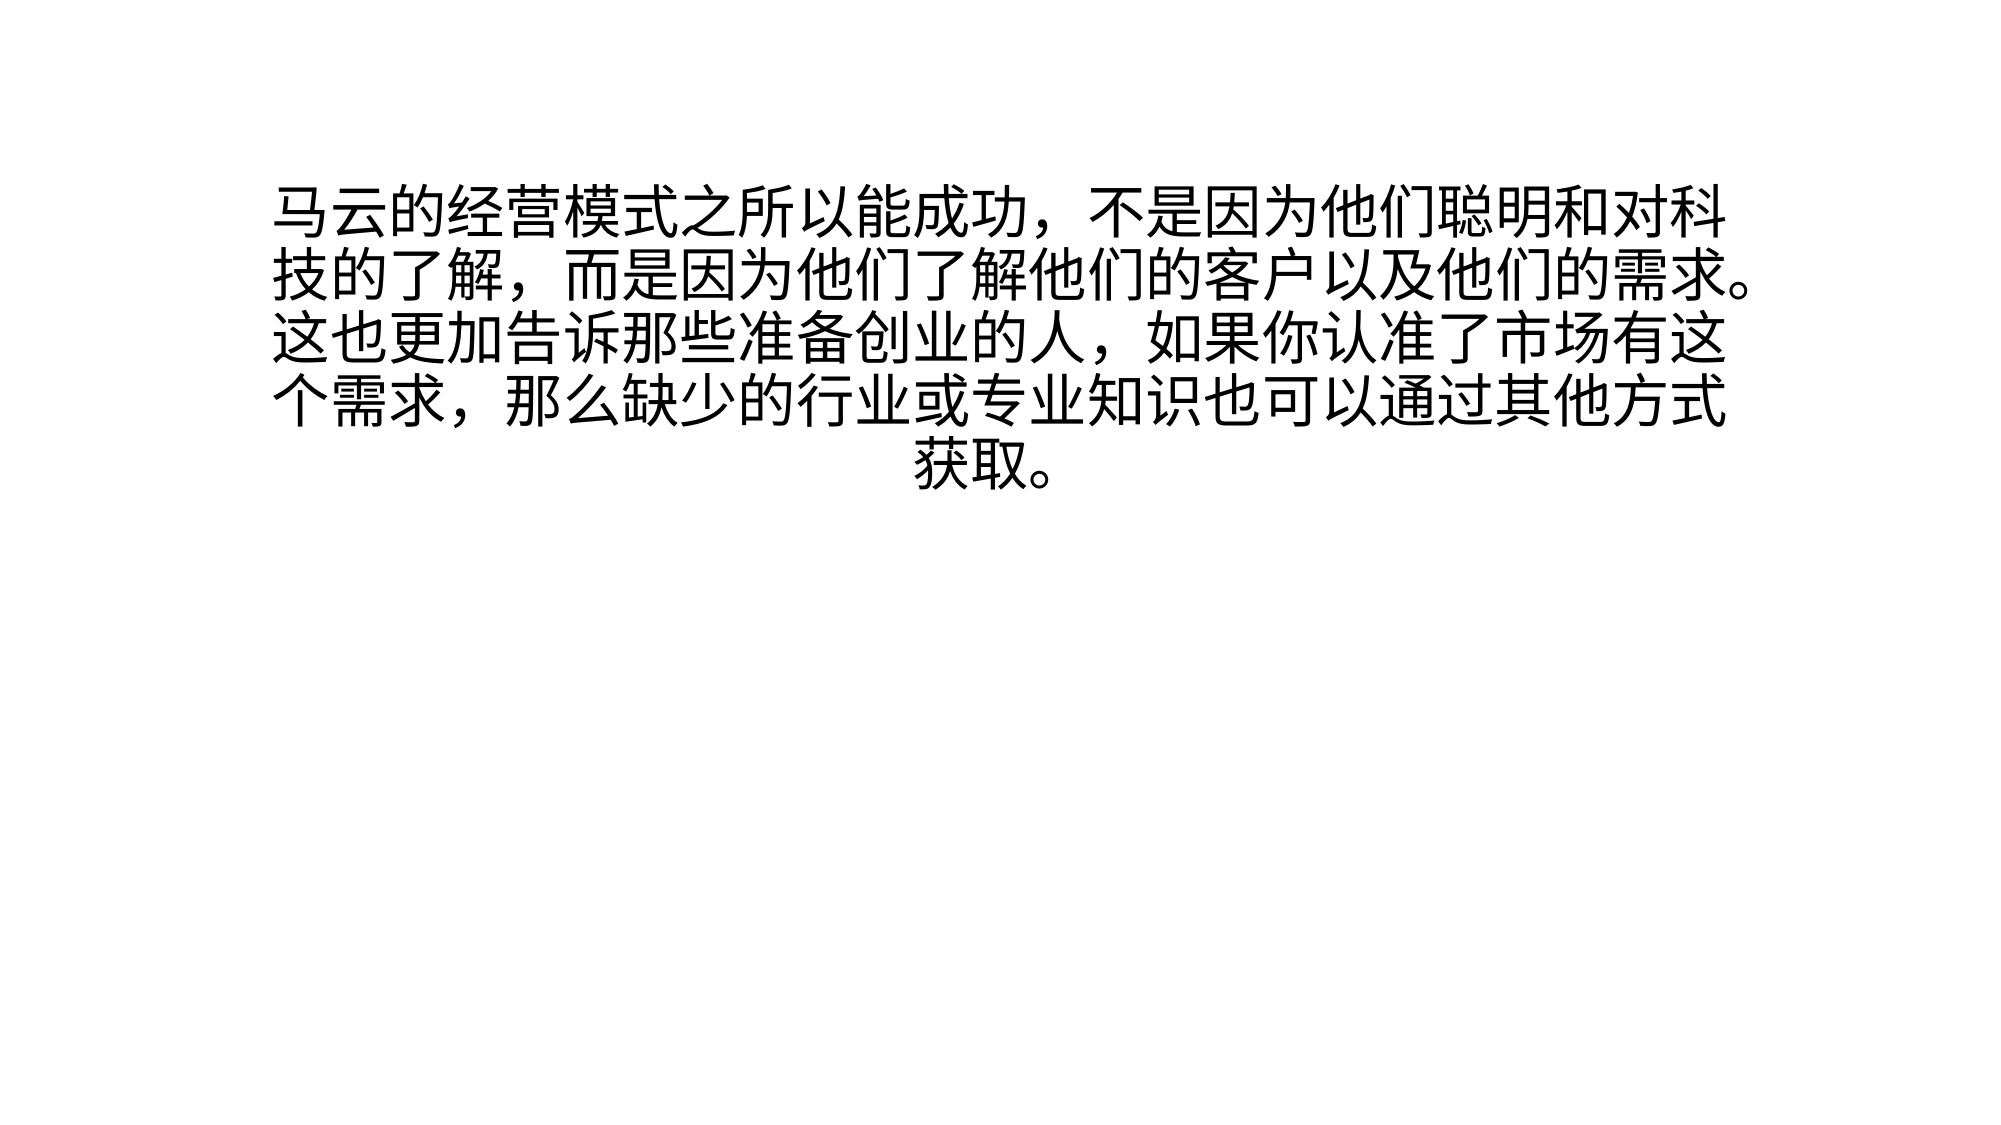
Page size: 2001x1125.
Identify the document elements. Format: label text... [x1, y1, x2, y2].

title 马云的经营模式之所以能成功，不是因为他们聪明和对科技的了解，而是因为他们了解他们的客户以及他们的需求。这也更加告诉那些准备创业的人，如果你认准了市场有这个需求，那么缺少的行业或专业知识也可以通过其他方式获取。 [249, 184, 1750, 576]
